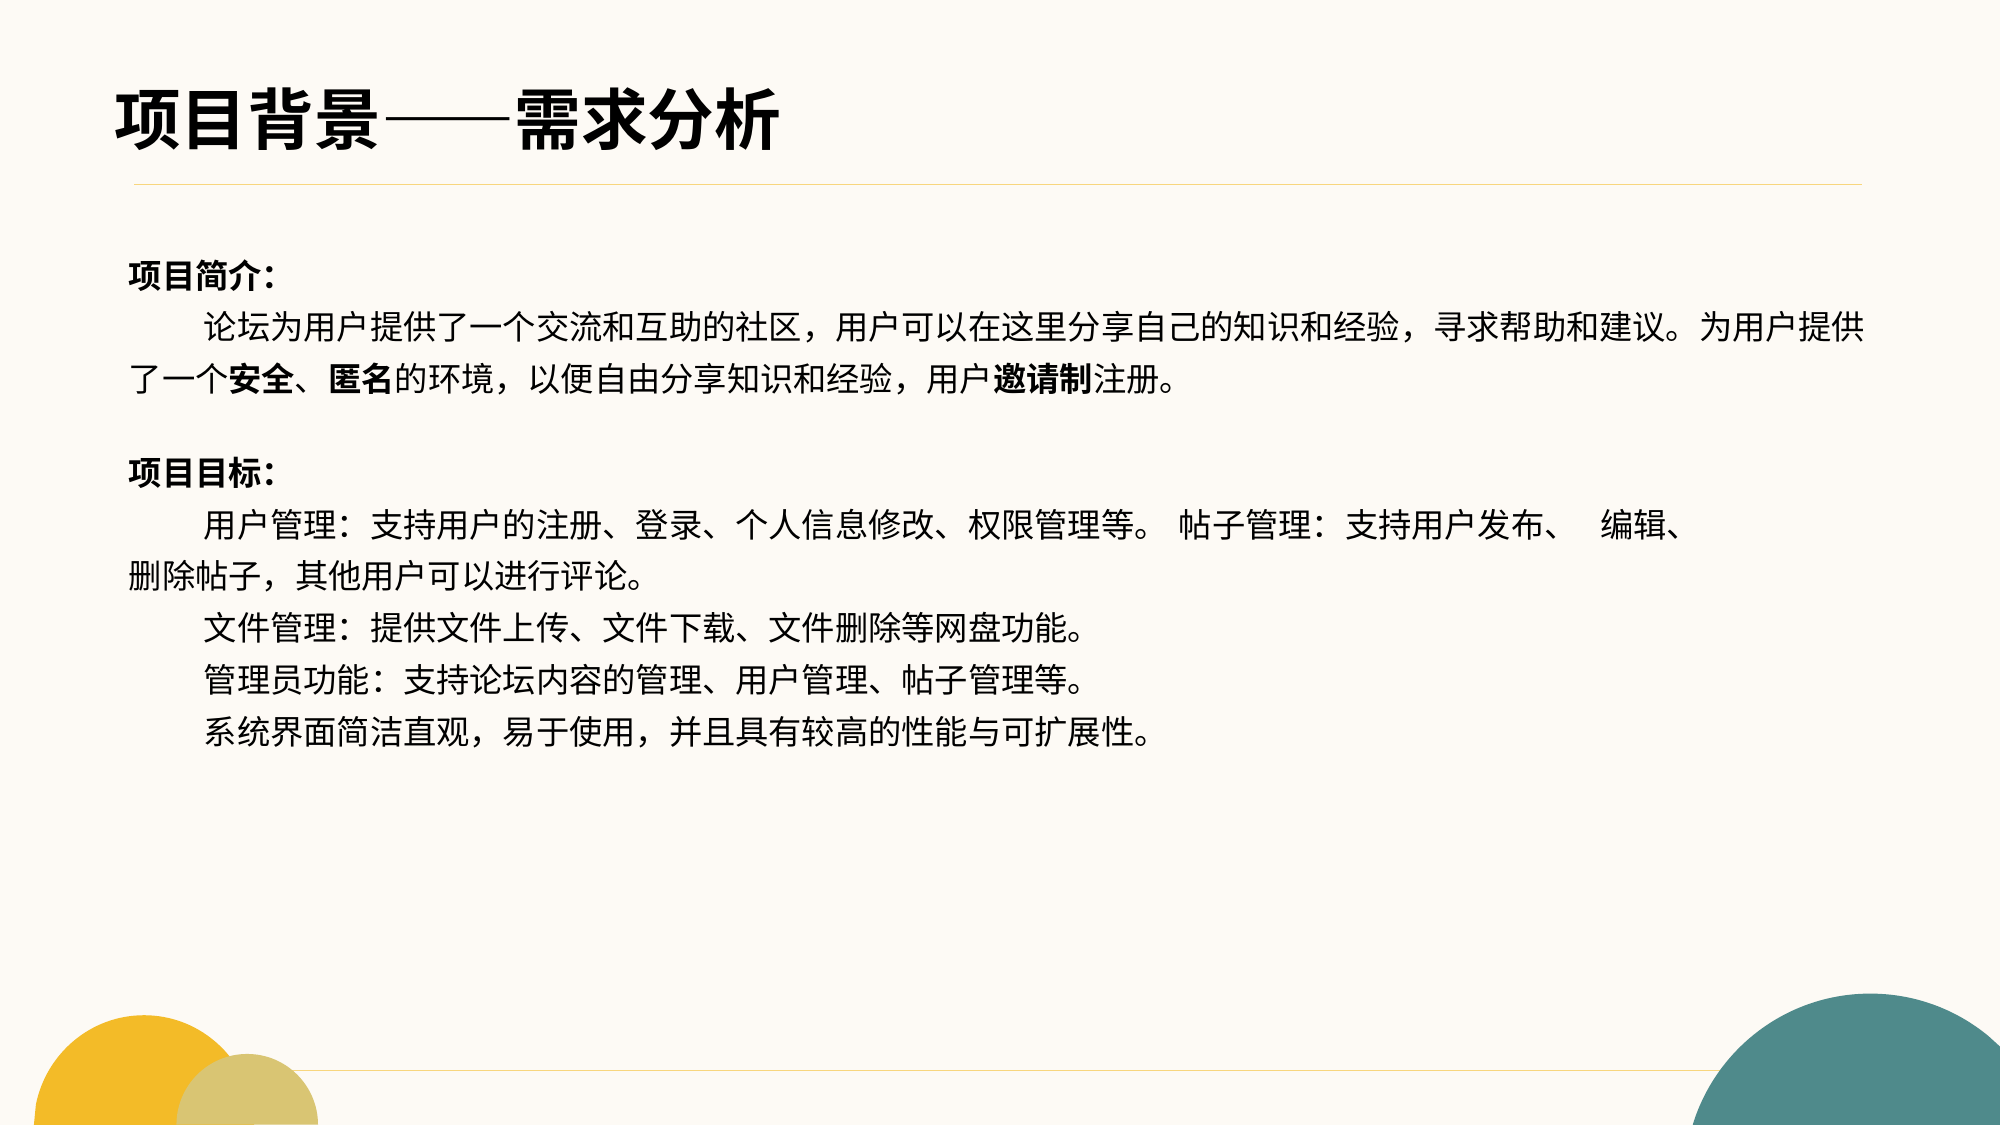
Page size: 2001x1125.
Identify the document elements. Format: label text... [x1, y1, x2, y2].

title 项目背景——需求分析 [114, 59, 1886, 178]
text_box 项目简介： 论坛为用户提供了一个交流和互助的社区，用户可以在这里分享自己的知识和经验，寻求帮助和建议。为用户提供了一个安全、匿名的环境，以便自由分享知识和经验，用户邀请制注册。 [114, 235, 1886, 450]
text_box 项目目标： 用户管理：支持用户的注册、登录、个人信息修改、权限管理等。 帖子管理：支持用户发布、 编辑、删除帖子，其他用户可以进行评论。 文件管理：提供文件上传、文件下载、文件删除等网盘功能。 管理员功能：支持论坛内容的管理、用户管理、帖子管理等。 系统界面简洁直观，易于使用，并且具有较高的性能与可扩展性。 [114, 450, 1698, 759]
